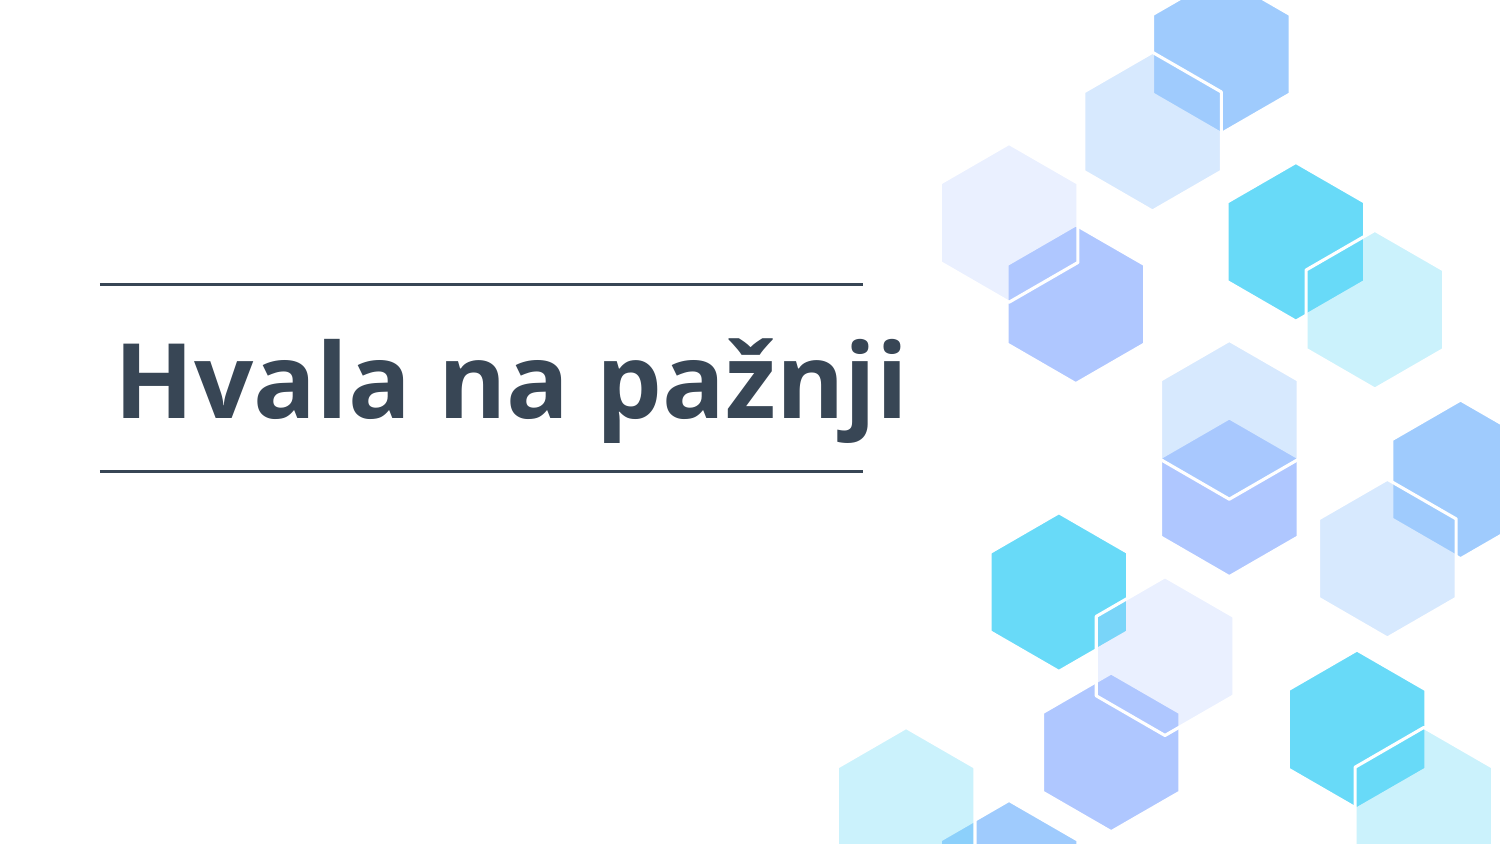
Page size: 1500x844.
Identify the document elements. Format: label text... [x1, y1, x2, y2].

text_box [837, 0, 1500, 844]
title Hvala na pažnji [99, 304, 832, 455]
